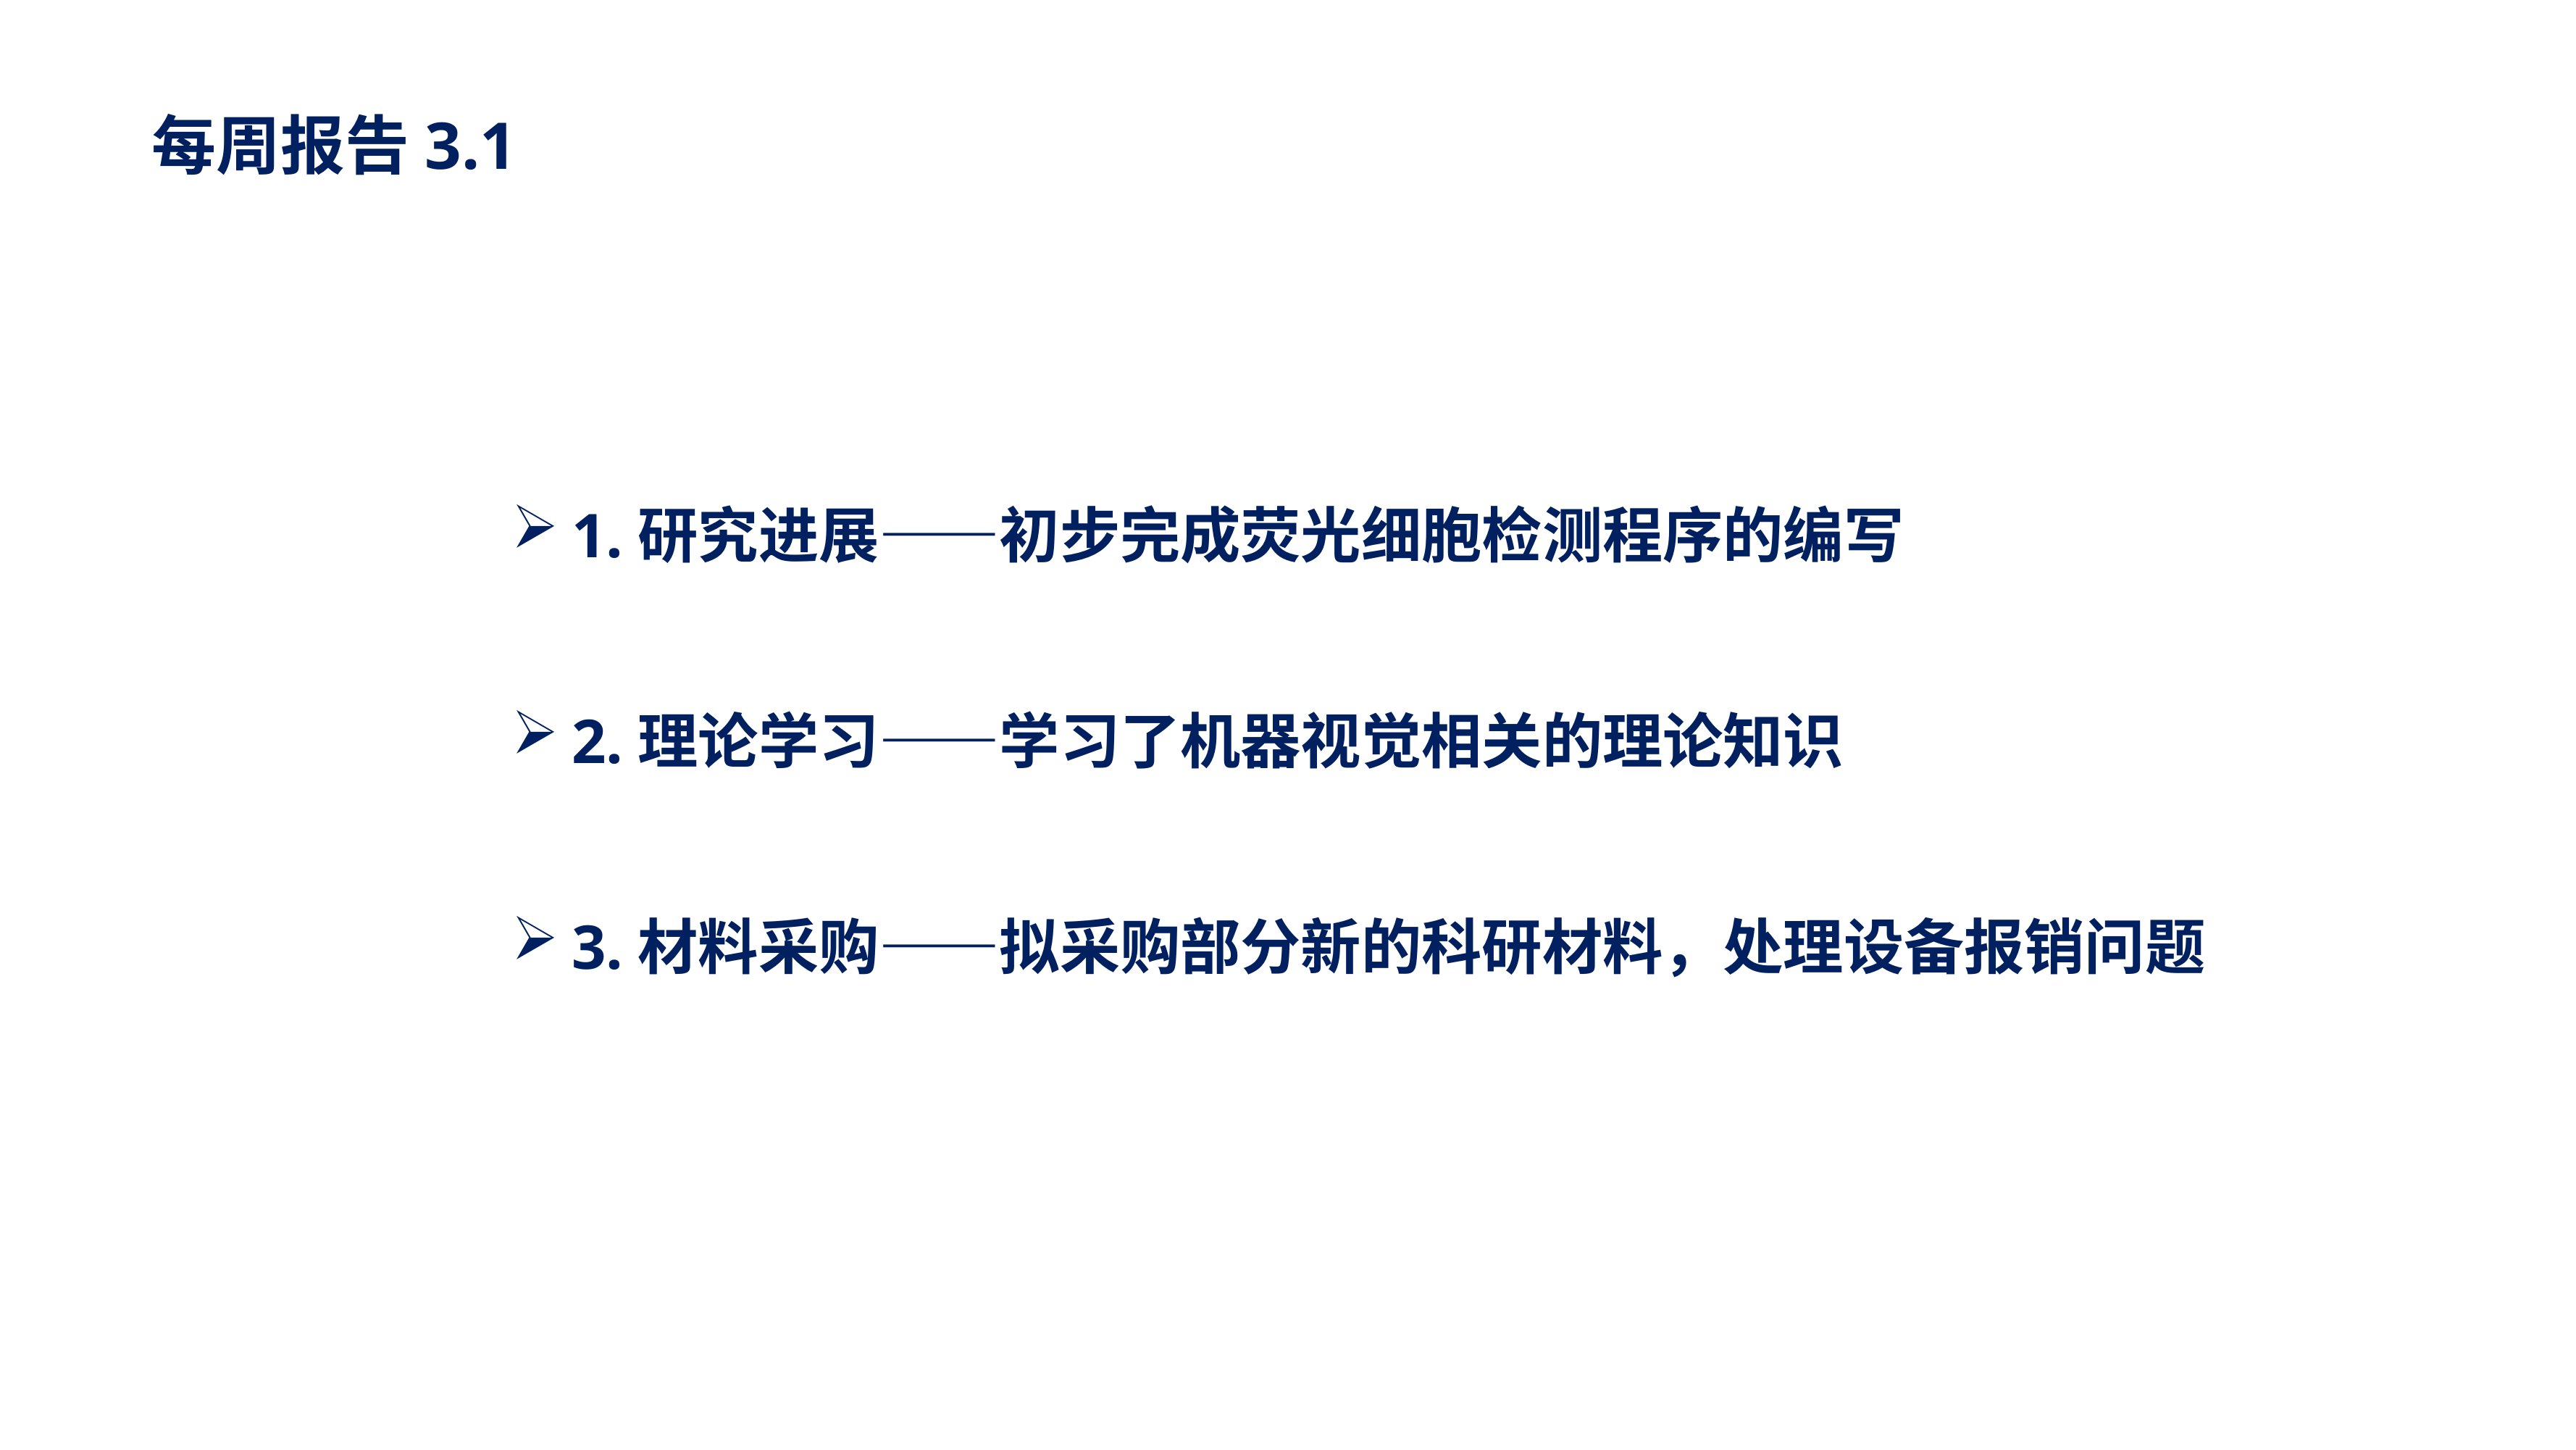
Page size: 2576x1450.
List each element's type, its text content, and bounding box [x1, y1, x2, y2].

text_box 每周报告3.1 [141, 99, 1911, 188]
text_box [501, 470, 2271, 979]
